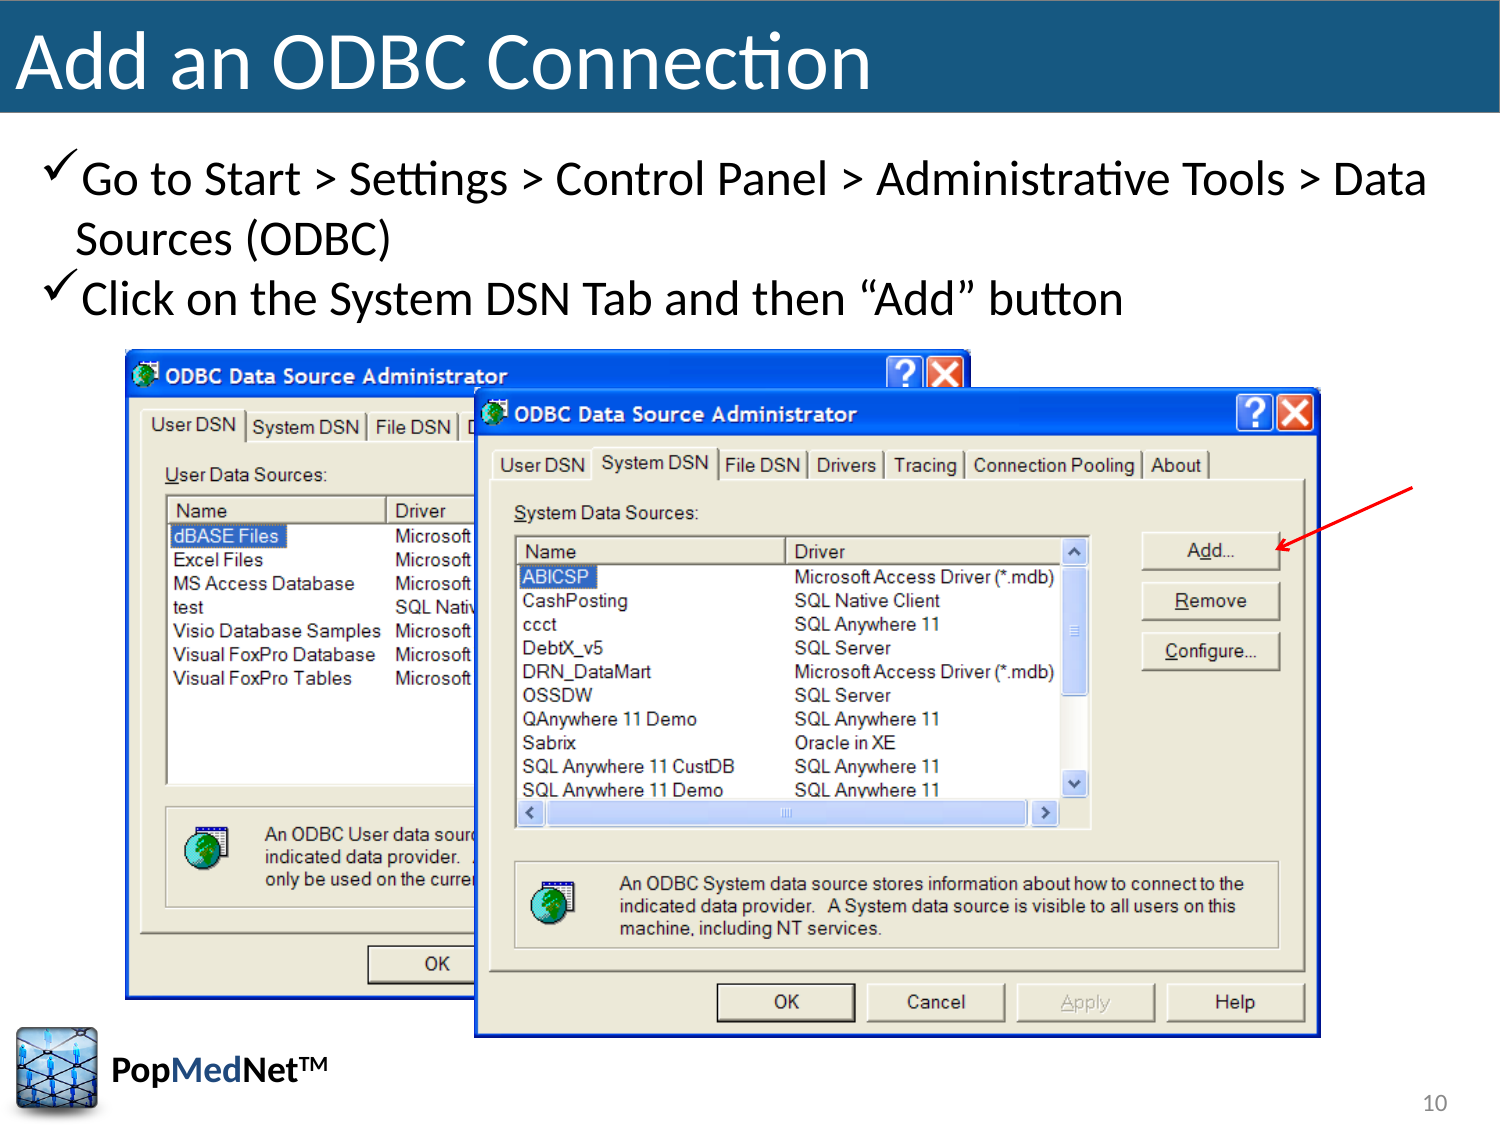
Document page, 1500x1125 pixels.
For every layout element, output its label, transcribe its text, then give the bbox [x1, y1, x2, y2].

slide_number 10 [1187, 1062, 1463, 1110]
text_box Go to Start > Settings > Control Panel > Administrative Tools > Data Sources (ODBC) Click on the System DSN Tab and then “Add” button [24, 138, 1500, 394]
title Add an ODBC Connection [0, 0, 1451, 113]
picture [0, 1027, 113, 1125]
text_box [1274, 487, 1413, 551]
picture [124, 349, 1321, 1038]
